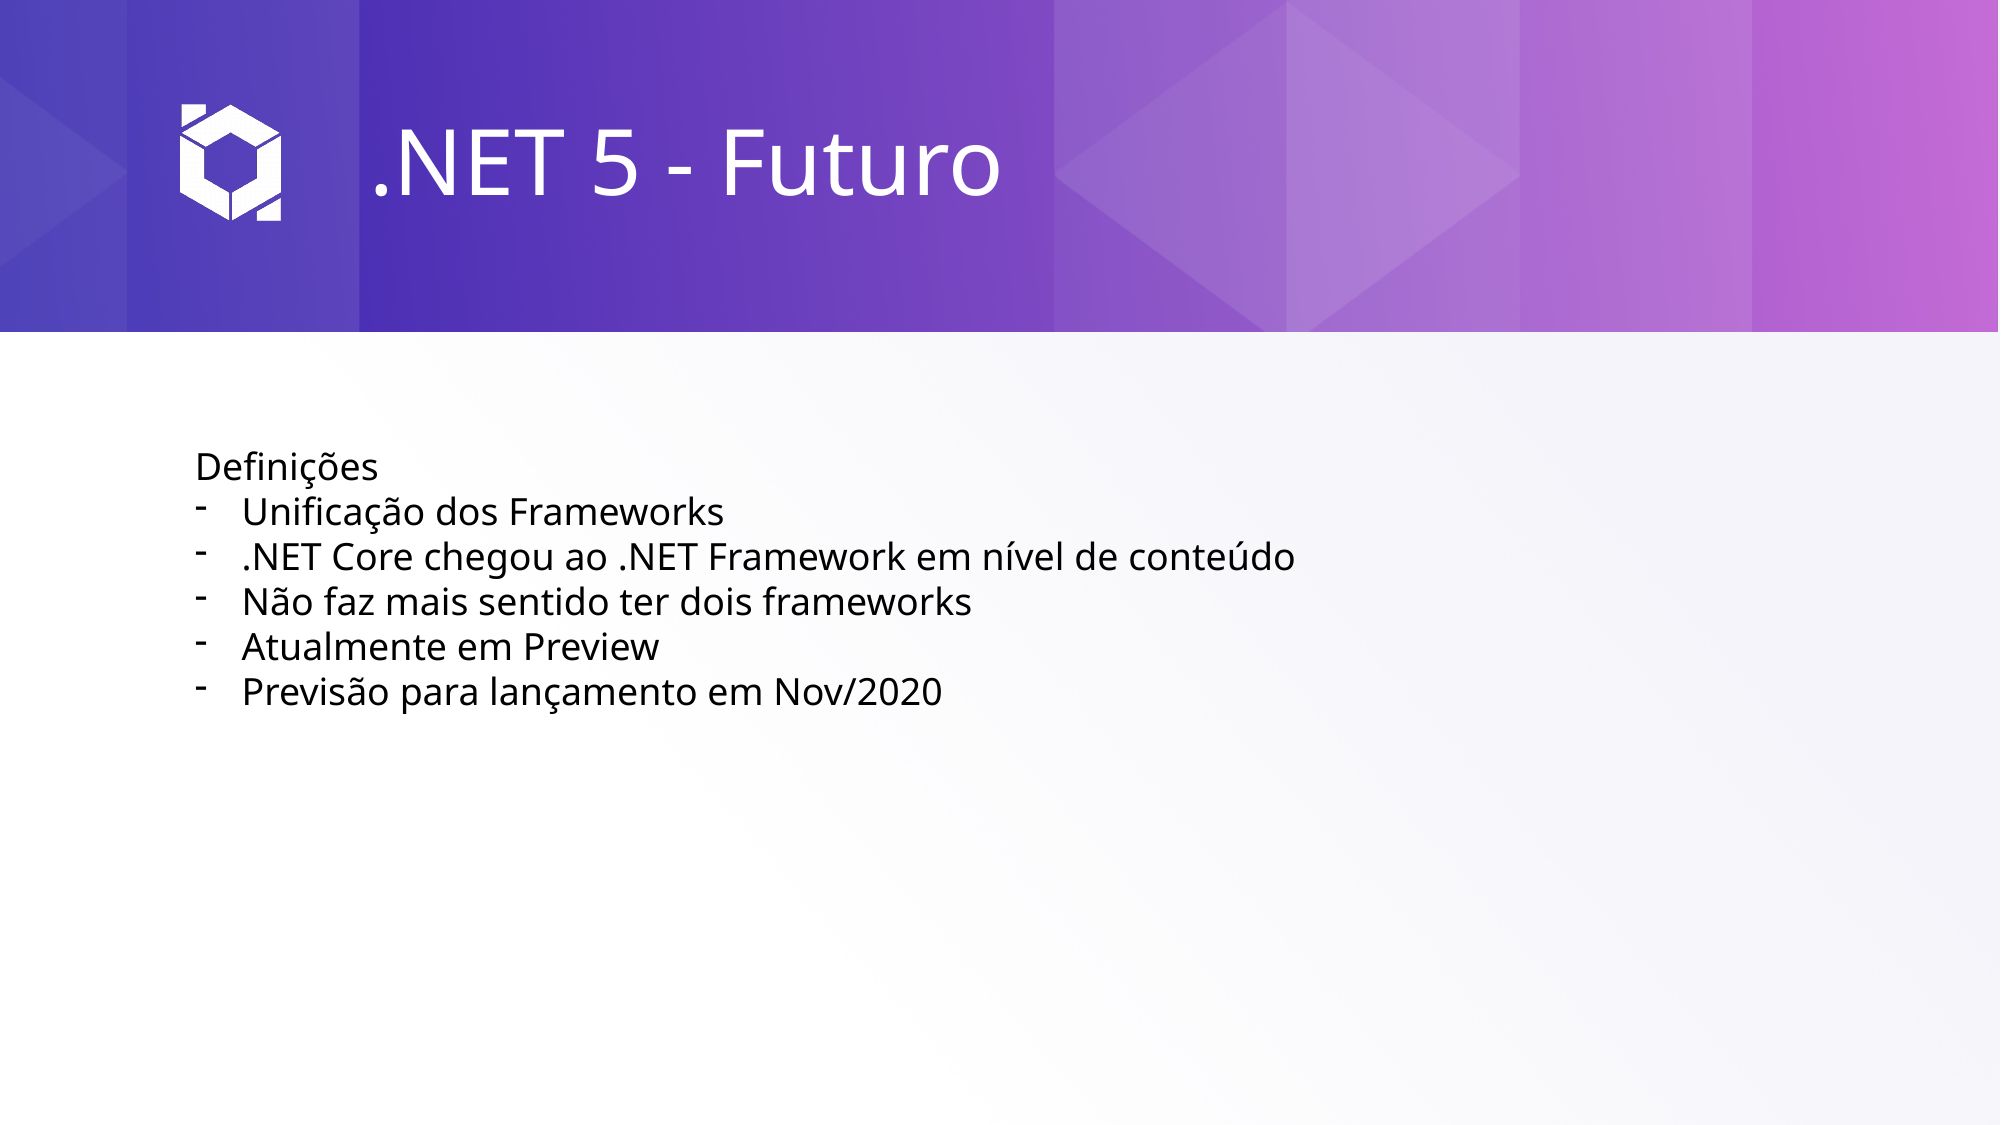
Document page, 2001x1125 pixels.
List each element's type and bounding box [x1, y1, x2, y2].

picture [0, 0, 2000, 332]
list [0, 332, 2000, 1125]
